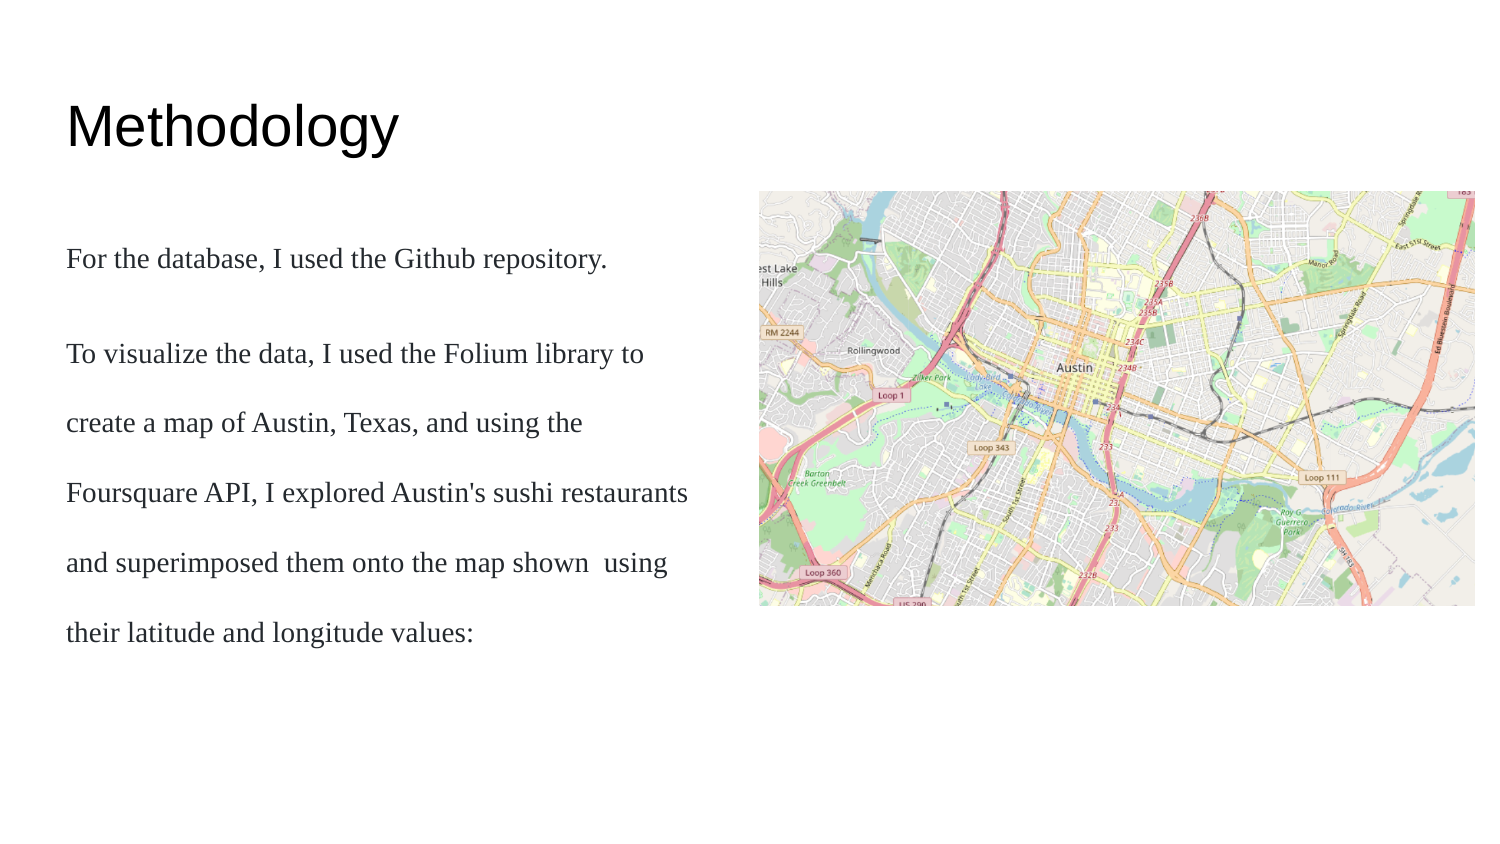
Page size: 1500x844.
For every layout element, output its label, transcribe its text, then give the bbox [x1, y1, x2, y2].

list For the database, I used the Github repository. To visualize the data, I used the Folium library to create a map of Austin, Texas, and using the Foursquare API, I explored Austin's sushi restaurants and superimposed them onto the map shown using their latitude and longitude values: [51, 189, 735, 750]
picture [759, 191, 1476, 606]
title Methodology [51, 72, 1449, 167]
